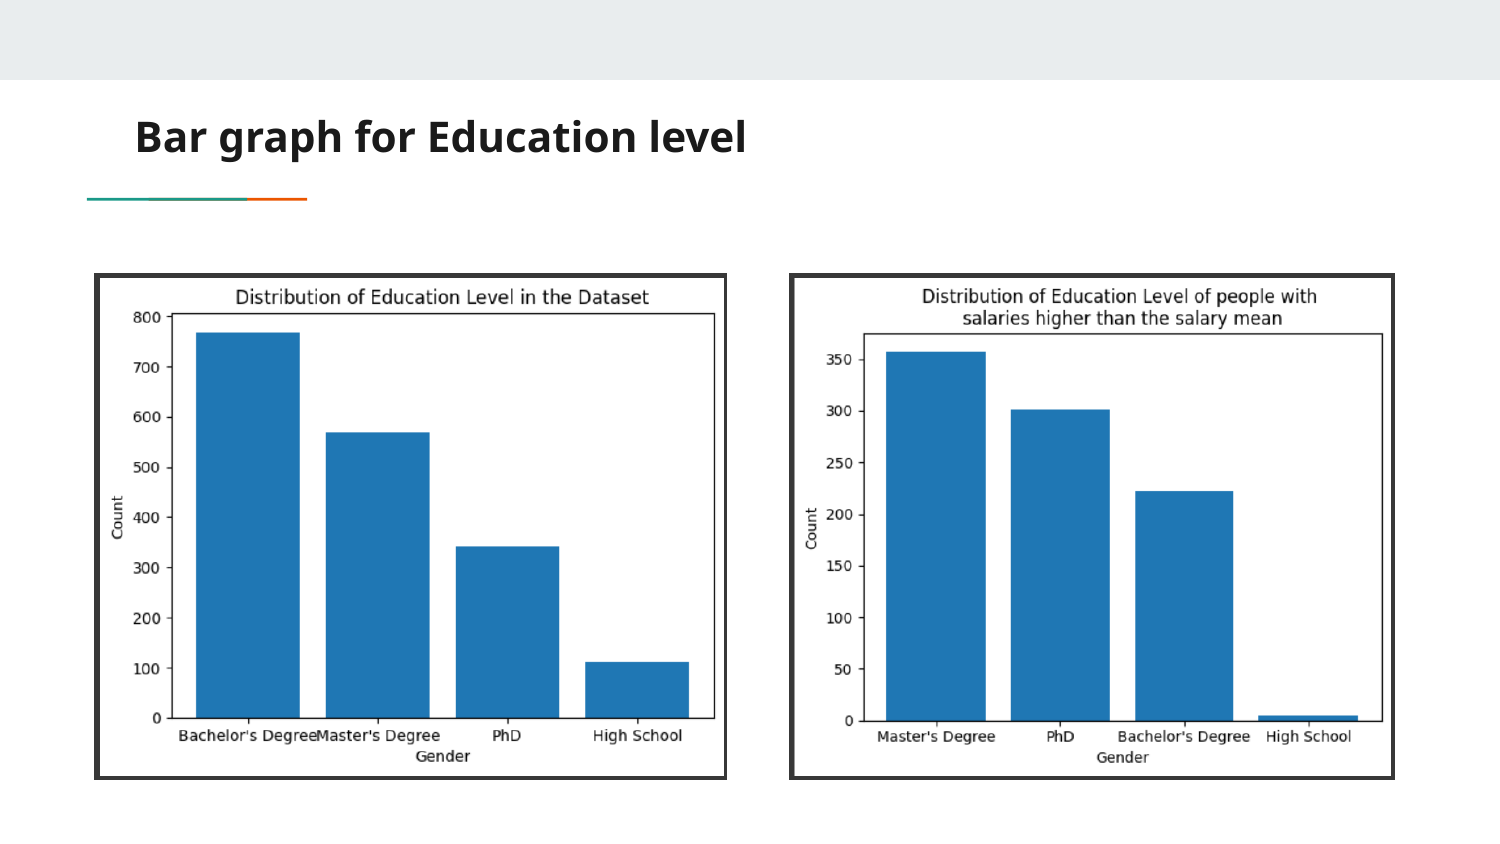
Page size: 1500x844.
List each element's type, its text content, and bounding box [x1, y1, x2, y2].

title Bar graph for Education level [119, 92, 1381, 181]
picture [94, 273, 727, 780]
picture [788, 273, 1396, 780]
